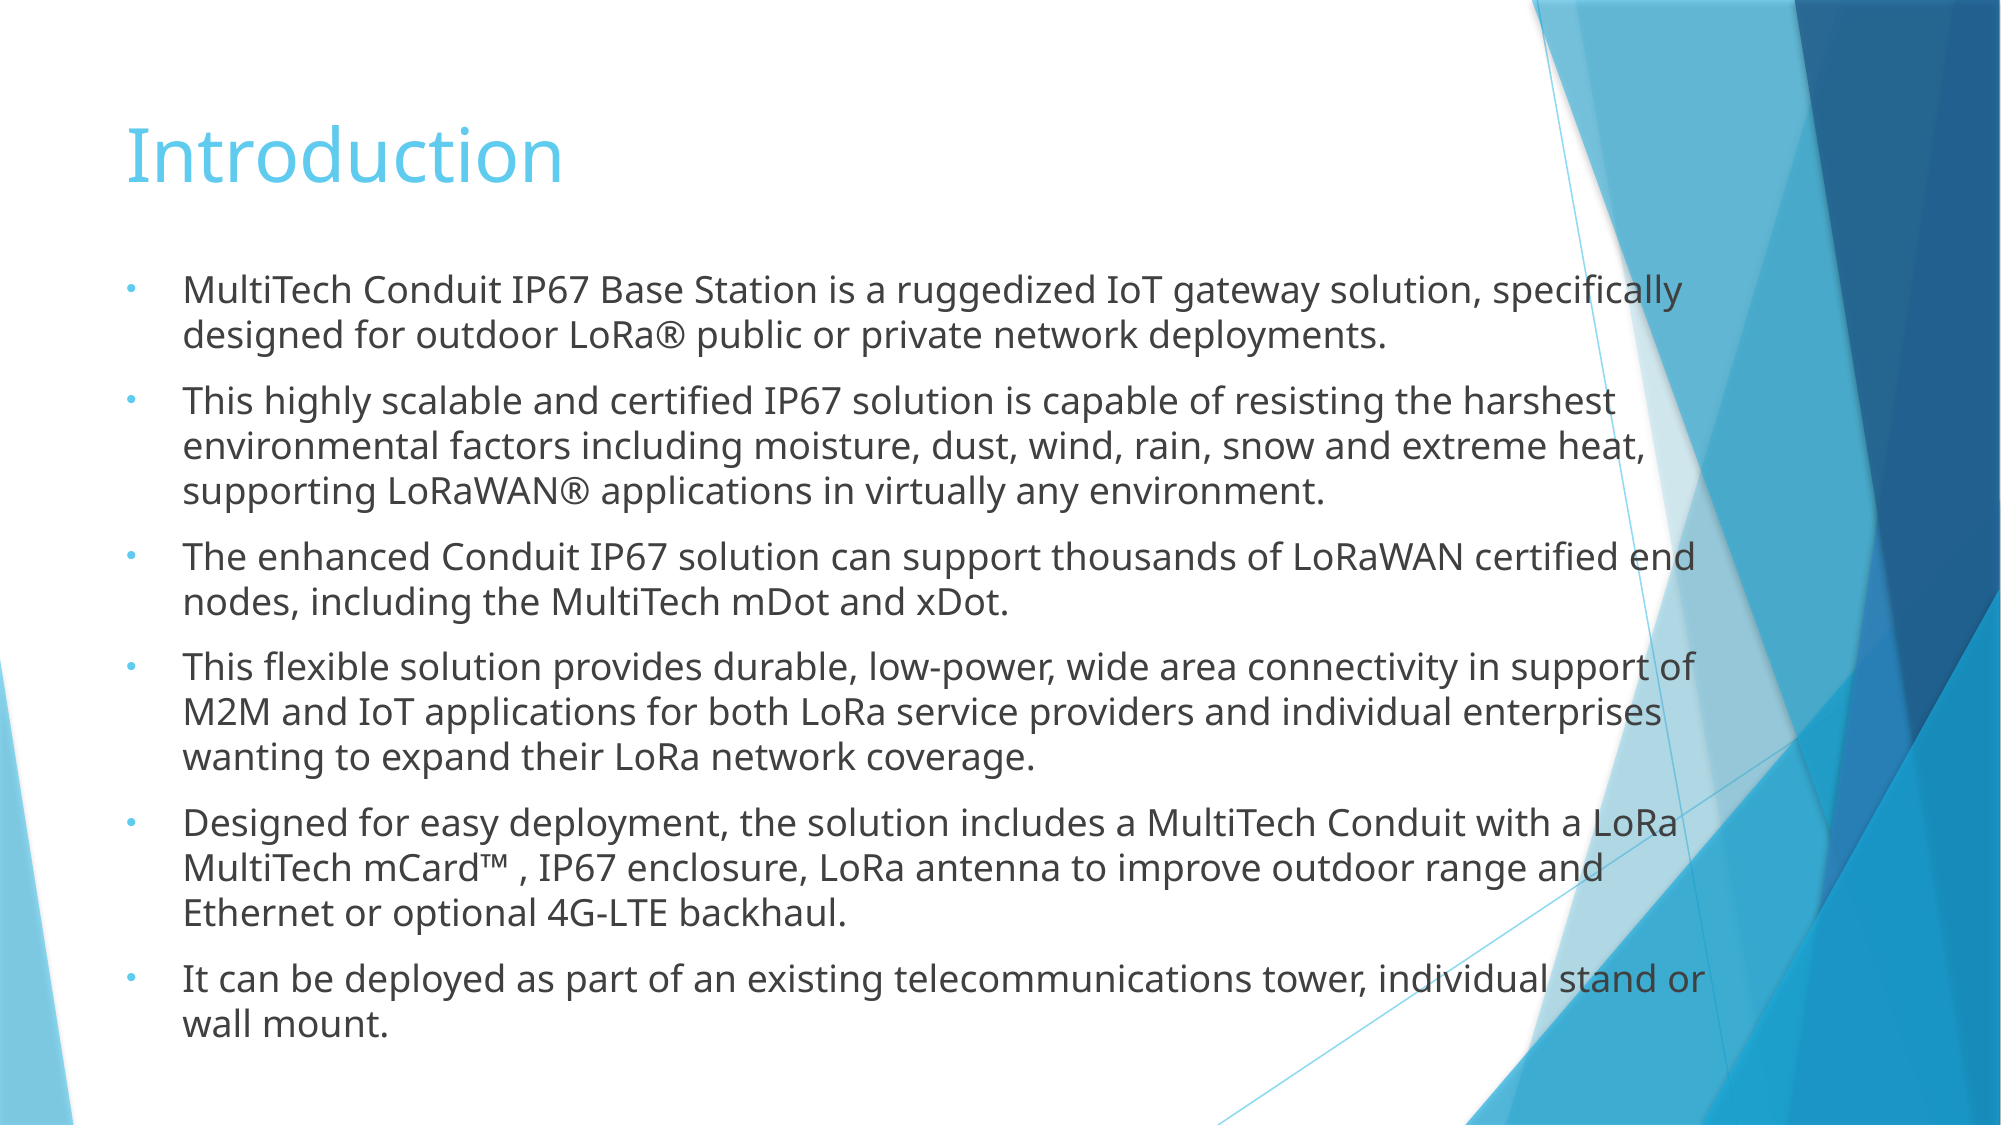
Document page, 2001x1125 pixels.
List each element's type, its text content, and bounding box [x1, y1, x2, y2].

list MultiTech Conduit IP67 Base Station is a ruggedized IoT gateway solution, specifically designed for outdoor LoRa® public or private network deployments. This highly scalable and certified IP67 solution is capable of resisting the harshest environmental factors including moisture, dust, wind, rain, snow and extreme heat, supporting LoRaWAN® applications in virtually any environment. The enhanced Conduit IP67 solution can support thousands of LoRaWAN certified end nodes, including the MultiTech mDot and xDot. This flexible solution provides durable, low-power, wide area connectivity in support of M2M and IoT applications for both LoRa service providers and individual enterprises wanting to expand their LoRa network coverage. Designed for easy deployment, the solution includes a MultiTech Conduit with a LoRa MultiTech mCard™ , IP67 enclosure, LoRa antenna to improve outdoor range and Ethernet or optional 4G-LTE backhaul. It can be deployed as part of an existing telecommunications tower, individual stand or wall mount. [111, 258, 1739, 1099]
title Introduction [111, 99, 1522, 258]
